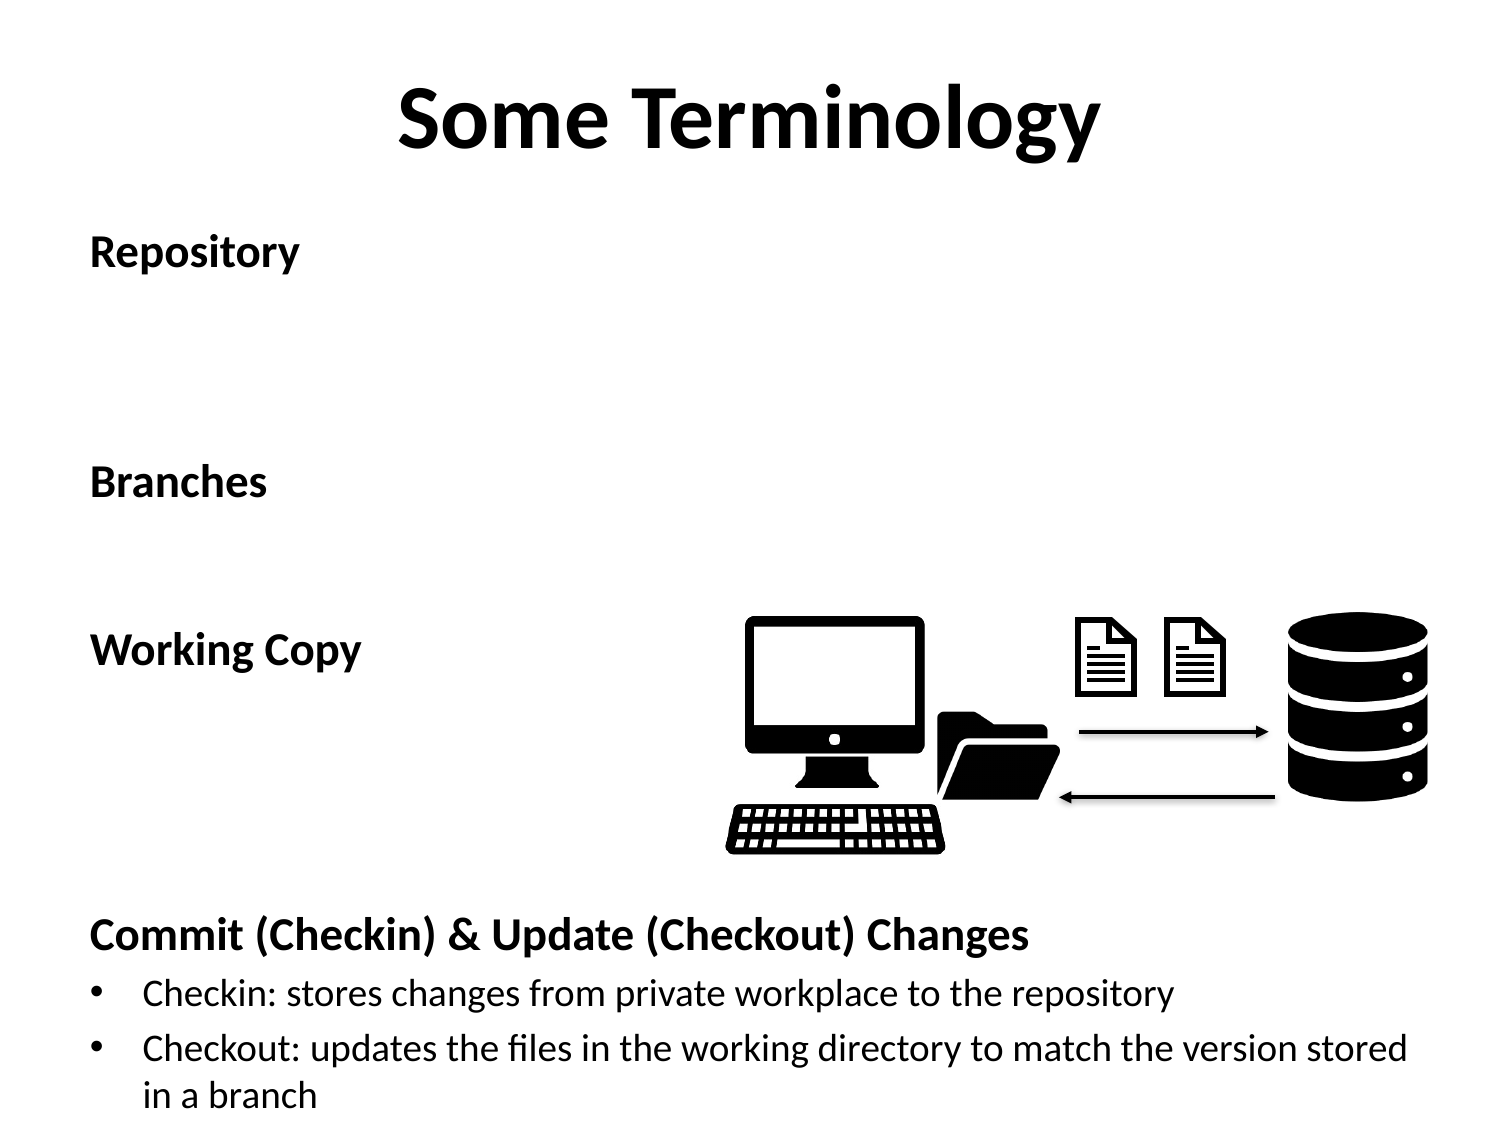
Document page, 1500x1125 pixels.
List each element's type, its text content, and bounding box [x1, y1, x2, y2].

text_box Repository The place where developers store all their work Not only stores files but also the history of changes Accessed over the network Branches Used to create another line of development, e.g. when you want your development process to fork into 2 different directions Working Copy A snapshot of the repository Private workplace where developers can do their work remaining temp Ora rily isolated from the rest of the team Commit (Checkin) & Update (Checkout) Changes Checkin: stores changes from private workplace to the repository Checkout: updates the files in the working directory to match the version stored in a branch [74, 213, 1425, 1125]
text_box Some Terminology [0, 35, 1500, 189]
picture [718, 587, 1477, 863]
